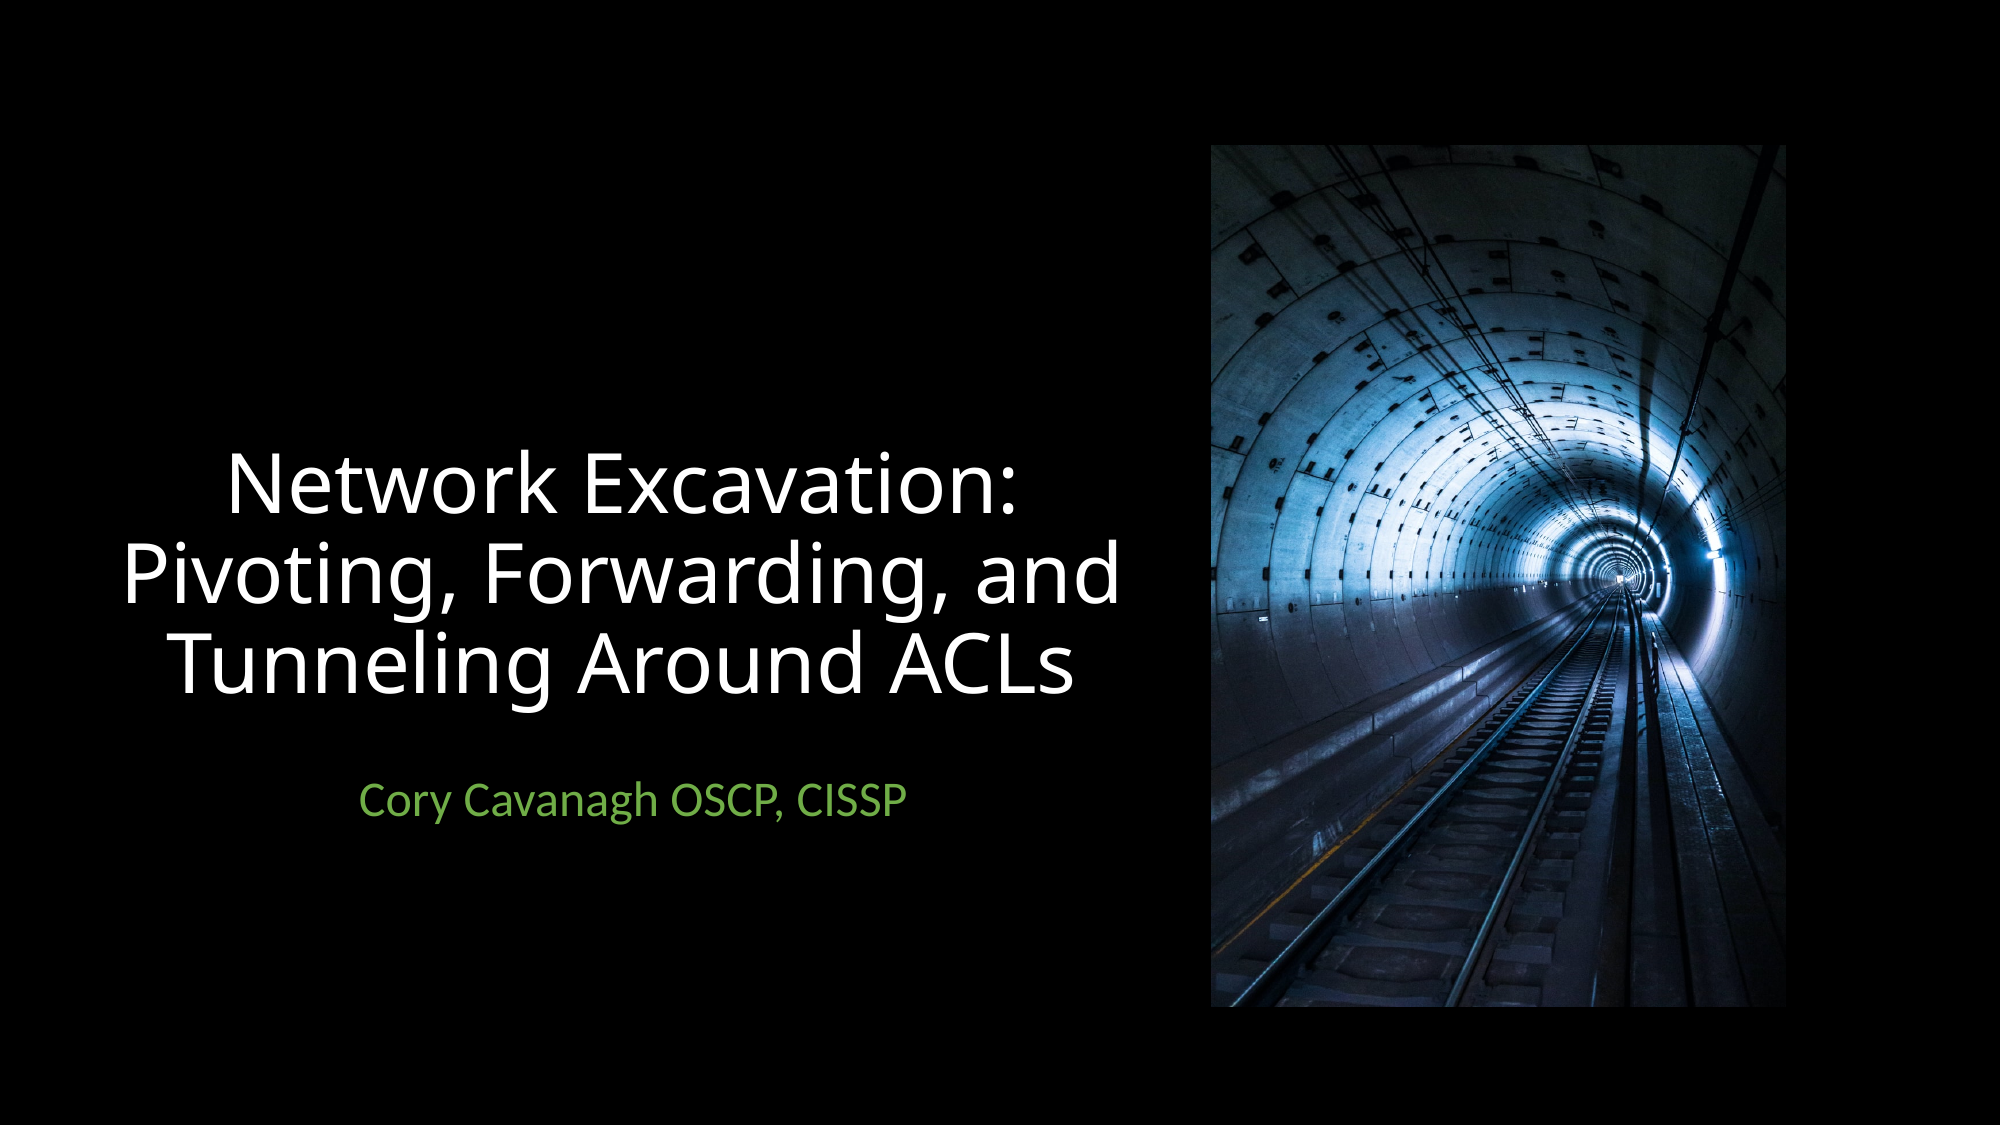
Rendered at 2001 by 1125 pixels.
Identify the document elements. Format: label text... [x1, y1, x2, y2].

title Network Excavation: Pivoting, Forwarding, and Tunneling Around ACLs [85, 410, 1160, 743]
picture [1211, 145, 1786, 1007]
subtitle Cory Cavanagh OSCP, CISSP [214, 765, 1052, 968]
